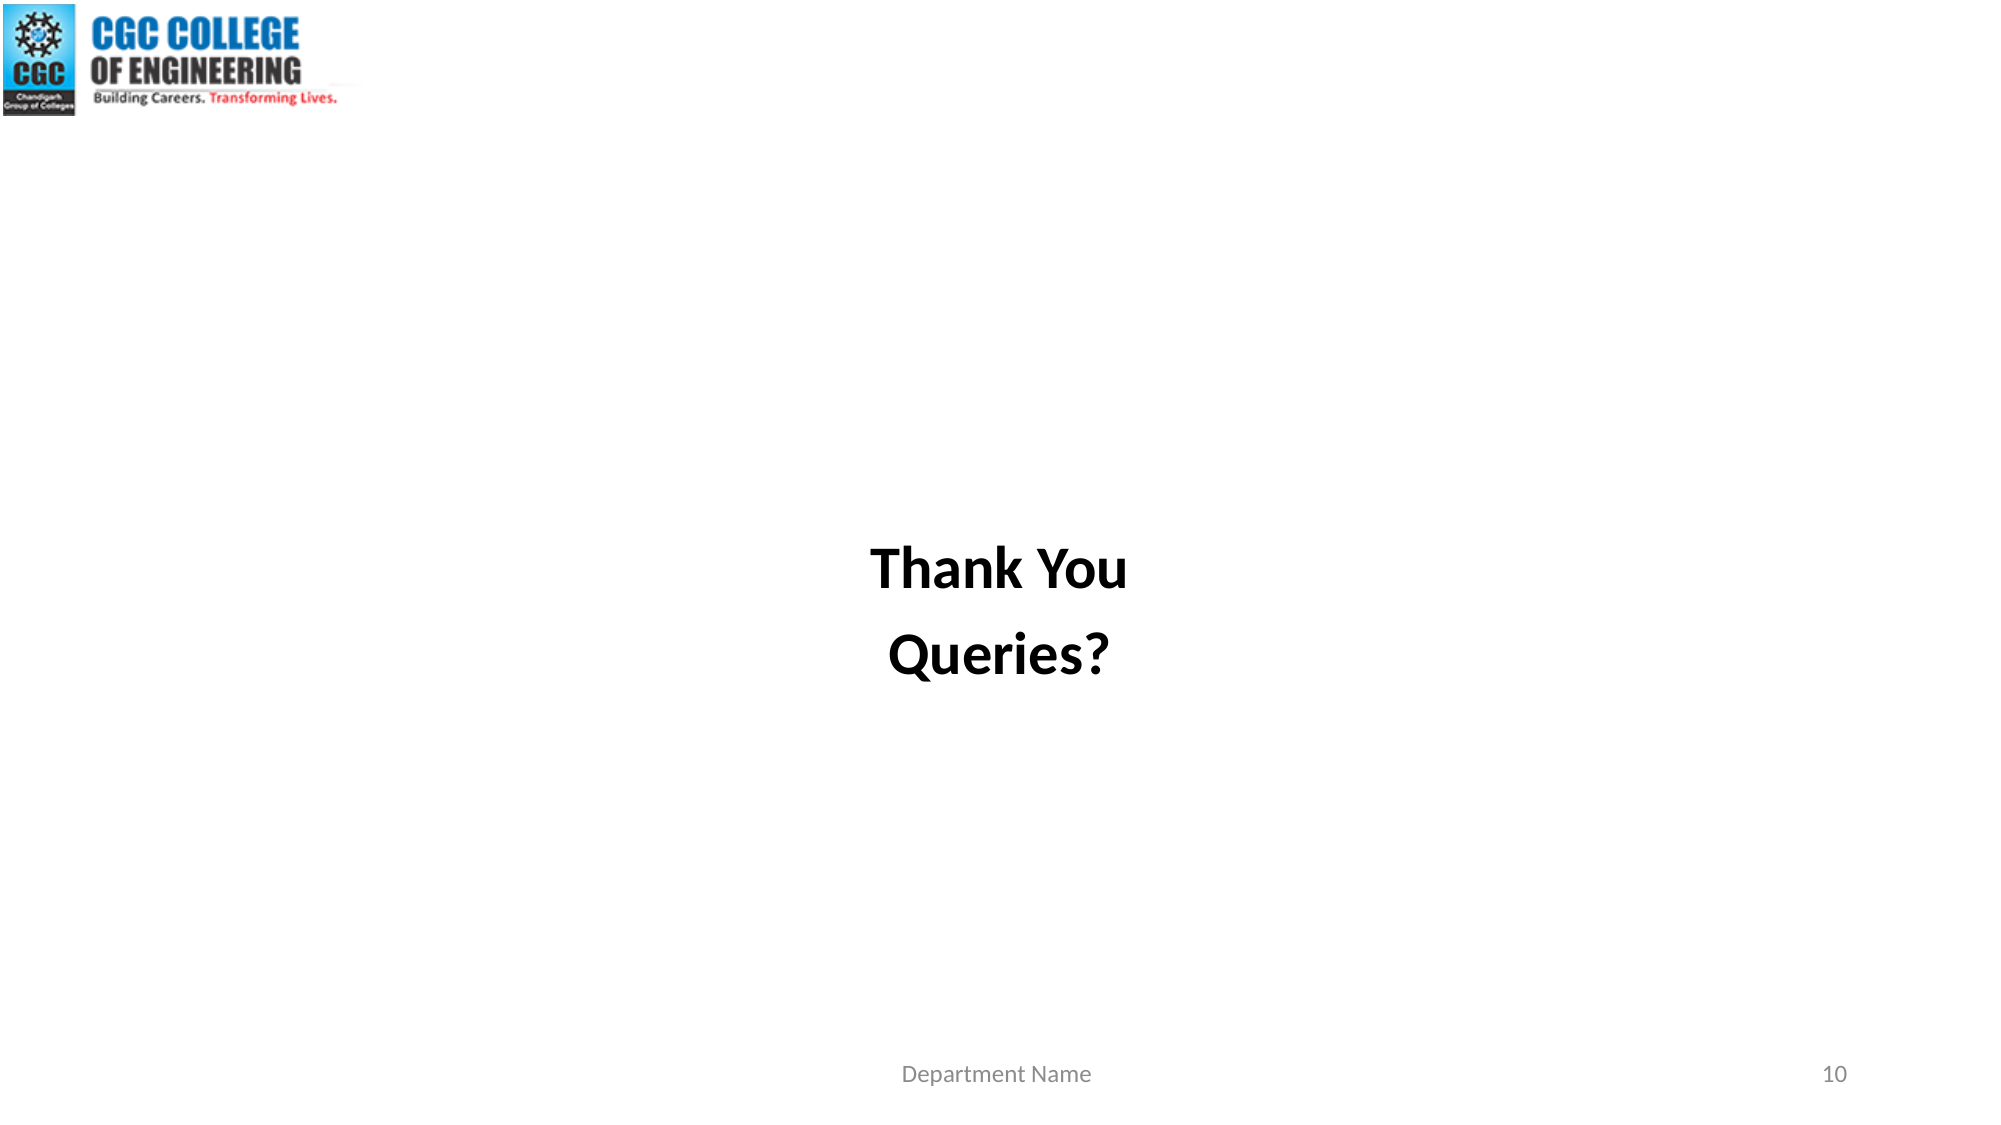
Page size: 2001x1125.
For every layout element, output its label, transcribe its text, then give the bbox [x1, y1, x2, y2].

footer Department Name [662, 1042, 1338, 1103]
picture [3, 4, 363, 116]
list Thank You Queries? [137, 529, 1863, 719]
slide_number 10 [1412, 1042, 1863, 1103]
